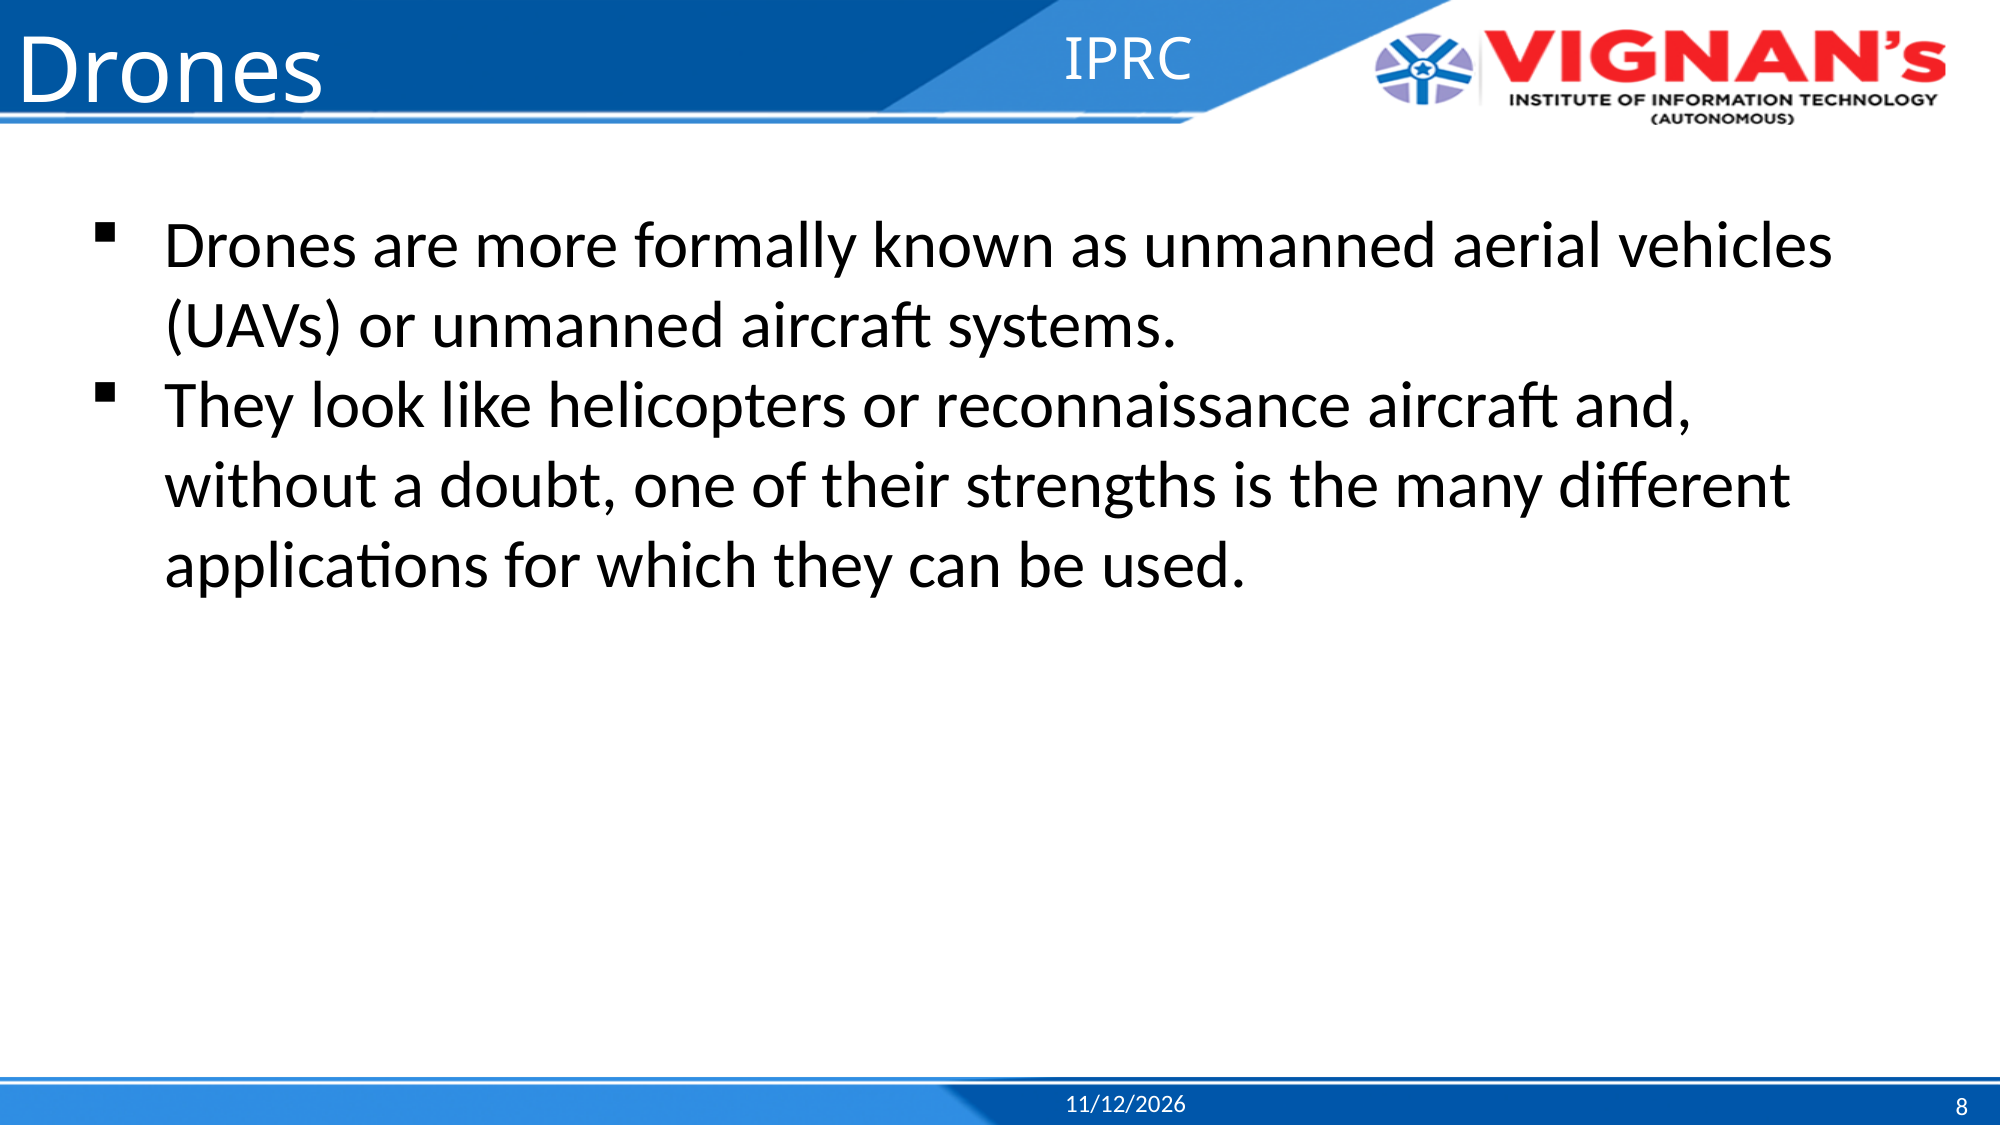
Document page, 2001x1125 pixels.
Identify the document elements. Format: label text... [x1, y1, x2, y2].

picture [0, 924, 2000, 1125]
text_box Drones are more formally known as unmanned aerial vehicles (UAVs) or unmanned aircraft systems. They look like helicopters or reconnaissance aircraft and, without a doubt, one of their strengths is the many different applications for which they can be used. [0, 193, 1904, 768]
slide_number 8 [1516, 1080, 1984, 1125]
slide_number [1050, 1077, 1517, 1125]
text_box IPRC [1049, 12, 1288, 100]
picture [0, 0, 2000, 238]
title Drones [0, 0, 834, 133]
